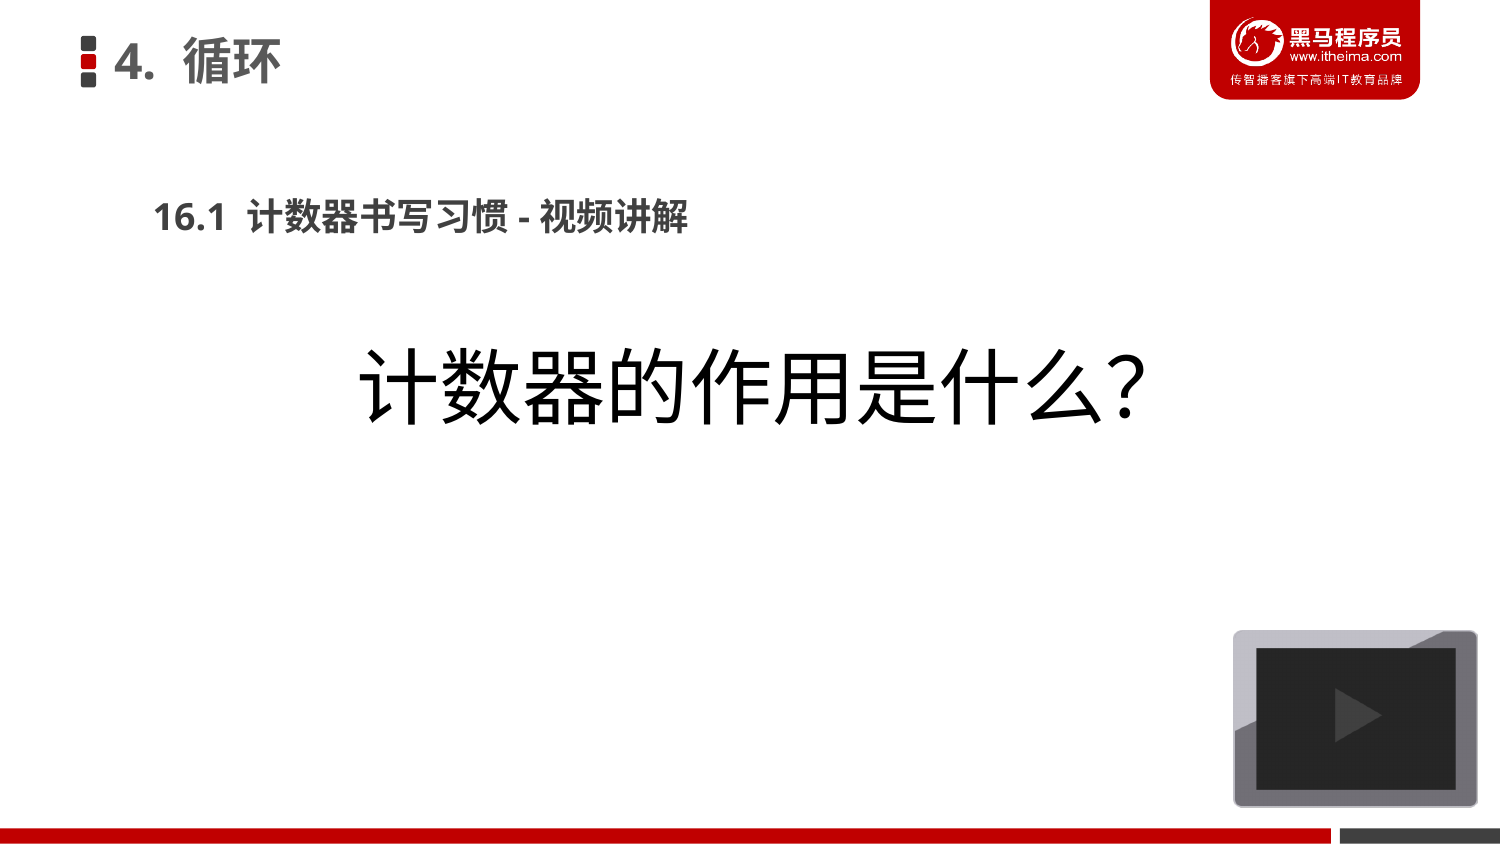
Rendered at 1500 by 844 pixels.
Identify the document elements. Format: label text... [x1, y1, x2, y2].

picture [1232, 630, 1478, 809]
text_box 4. 循环 [103, 0, 987, 130]
text_box 16.1 计数器书写习惯-视频讲解 [137, 185, 1004, 246]
text_box 计数器的作用是什么？ [242, 327, 1304, 443]
picture [1212, 8, 1421, 94]
